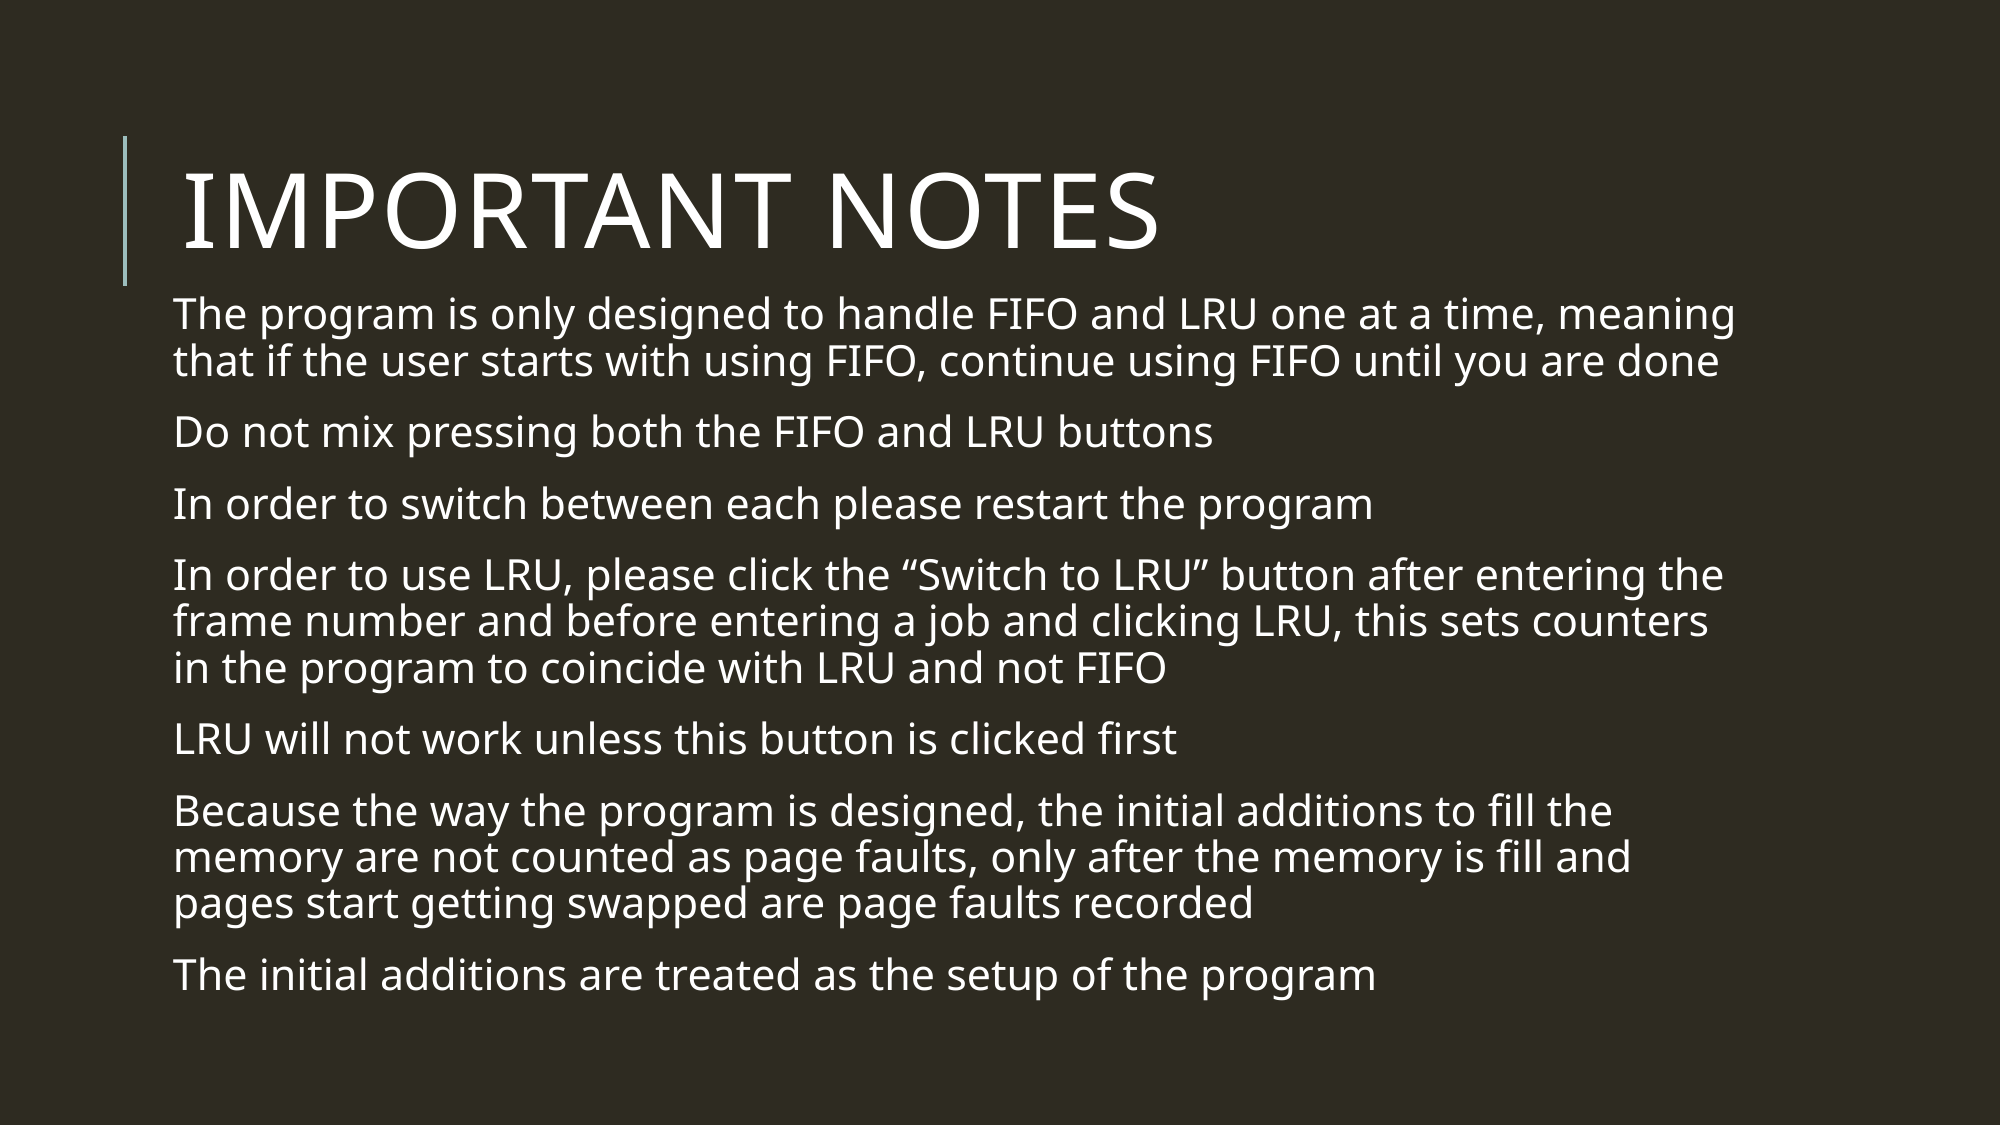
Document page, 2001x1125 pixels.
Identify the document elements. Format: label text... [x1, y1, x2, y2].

title Important Notes [168, 96, 1763, 285]
list The program is only designed to handle FIFO and LRU one at a time, meaning that if the user starts with using FIFO, continue using FIFO until you are done Do not mix pressing both the FIFO and LRU buttons In order to switch between each please restart the program In order to use LRU, please click the “Switch to LRU” button after entering the frame number and before entering a job and clicking LRU, this sets counters in the program to coincide with LRU and not FIFO LRU will not work unless this button is clicked first Because the way the program is designed, the initial additions to fill the memory are not counted as page faults, only after the memory is fill and pages start getting swapped are page faults recorded The initial additions are treated as the setup of the program [151, 285, 1763, 1035]
